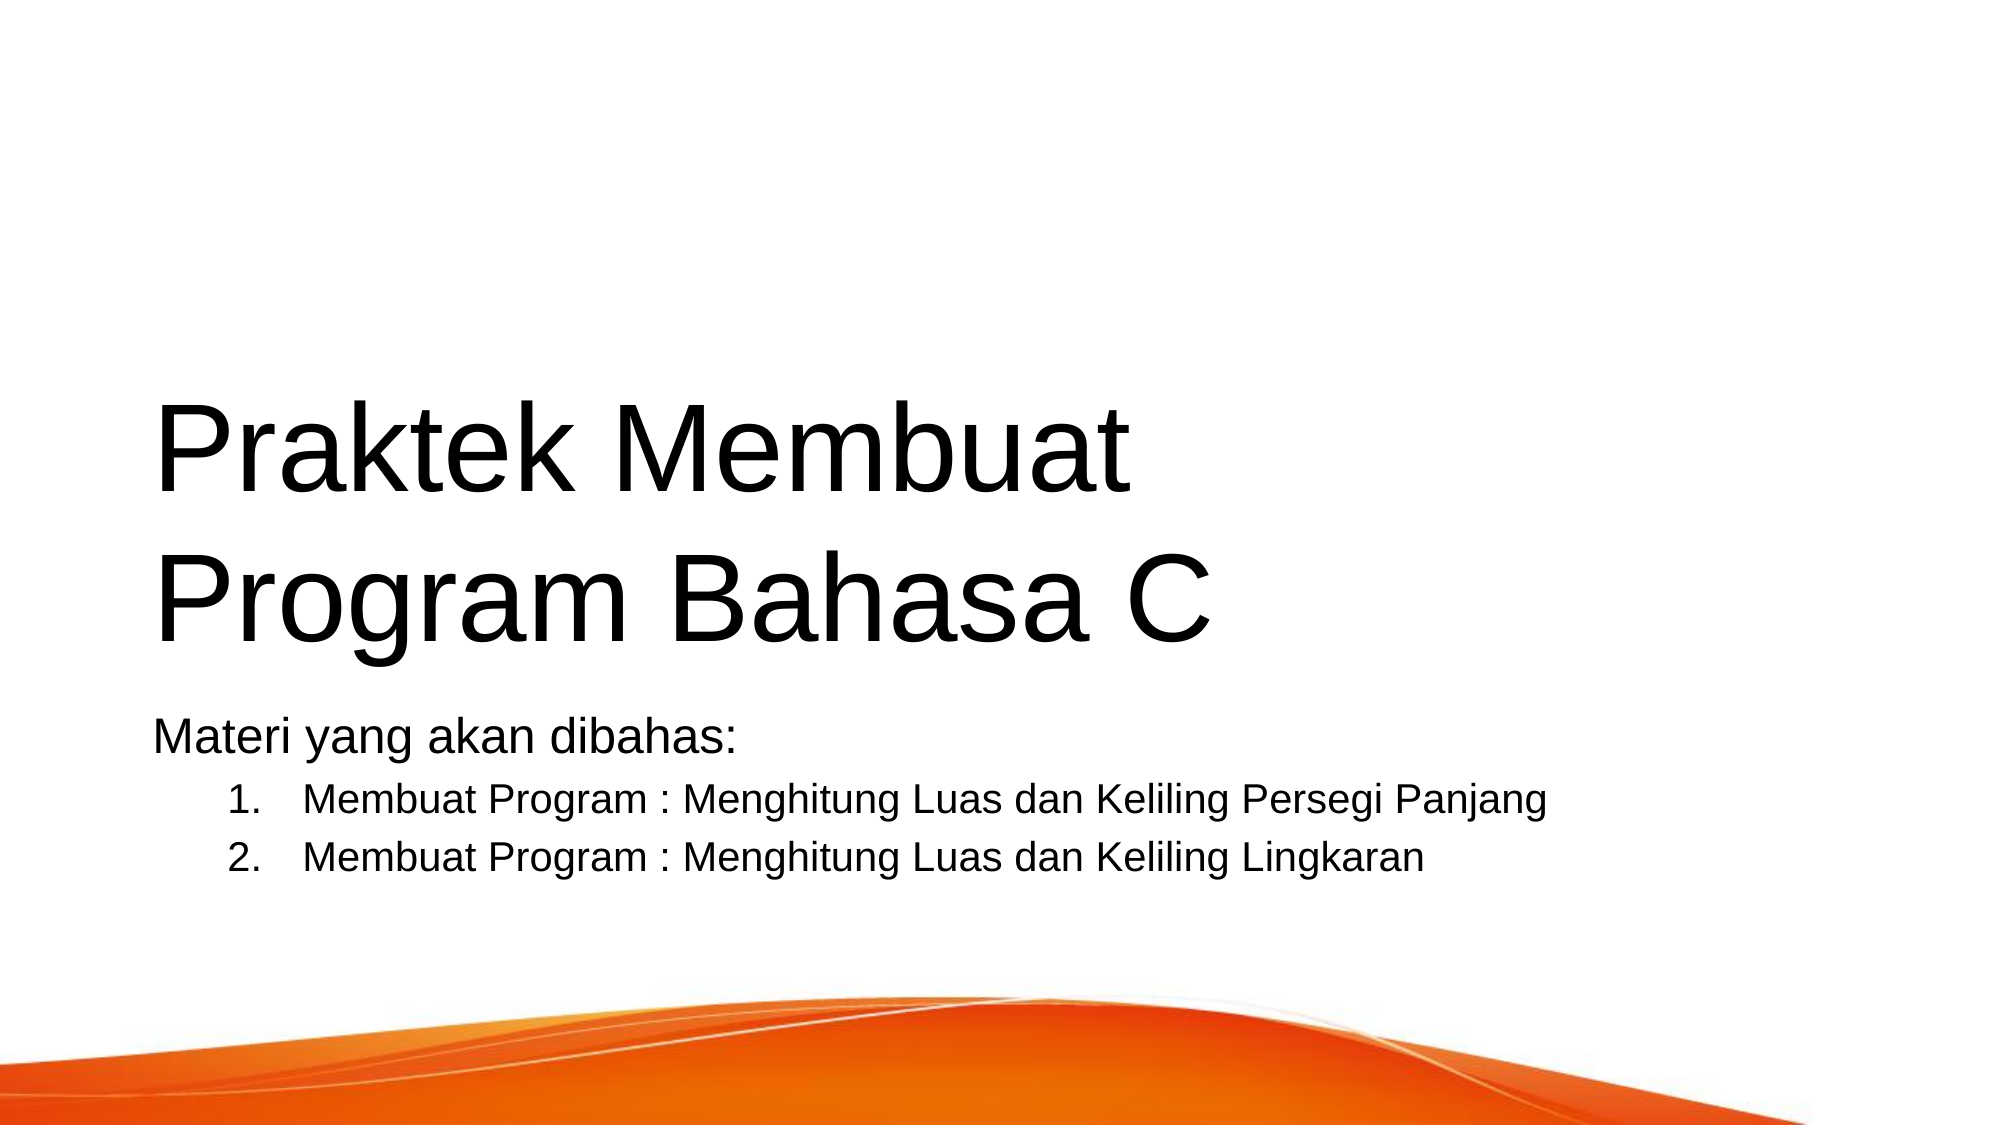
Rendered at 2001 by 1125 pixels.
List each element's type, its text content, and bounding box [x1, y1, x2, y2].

list Materi yang akan dibahas: Membuat Program : Menghitung Luas dan Keliling Persegi Panjang Membuat Program : Menghitung Luas dan Keliling Lingkaran [137, 695, 1863, 942]
picture [0, 0, 2000, 1125]
title Praktek Membuat Program Bahasa C [137, 206, 1863, 675]
